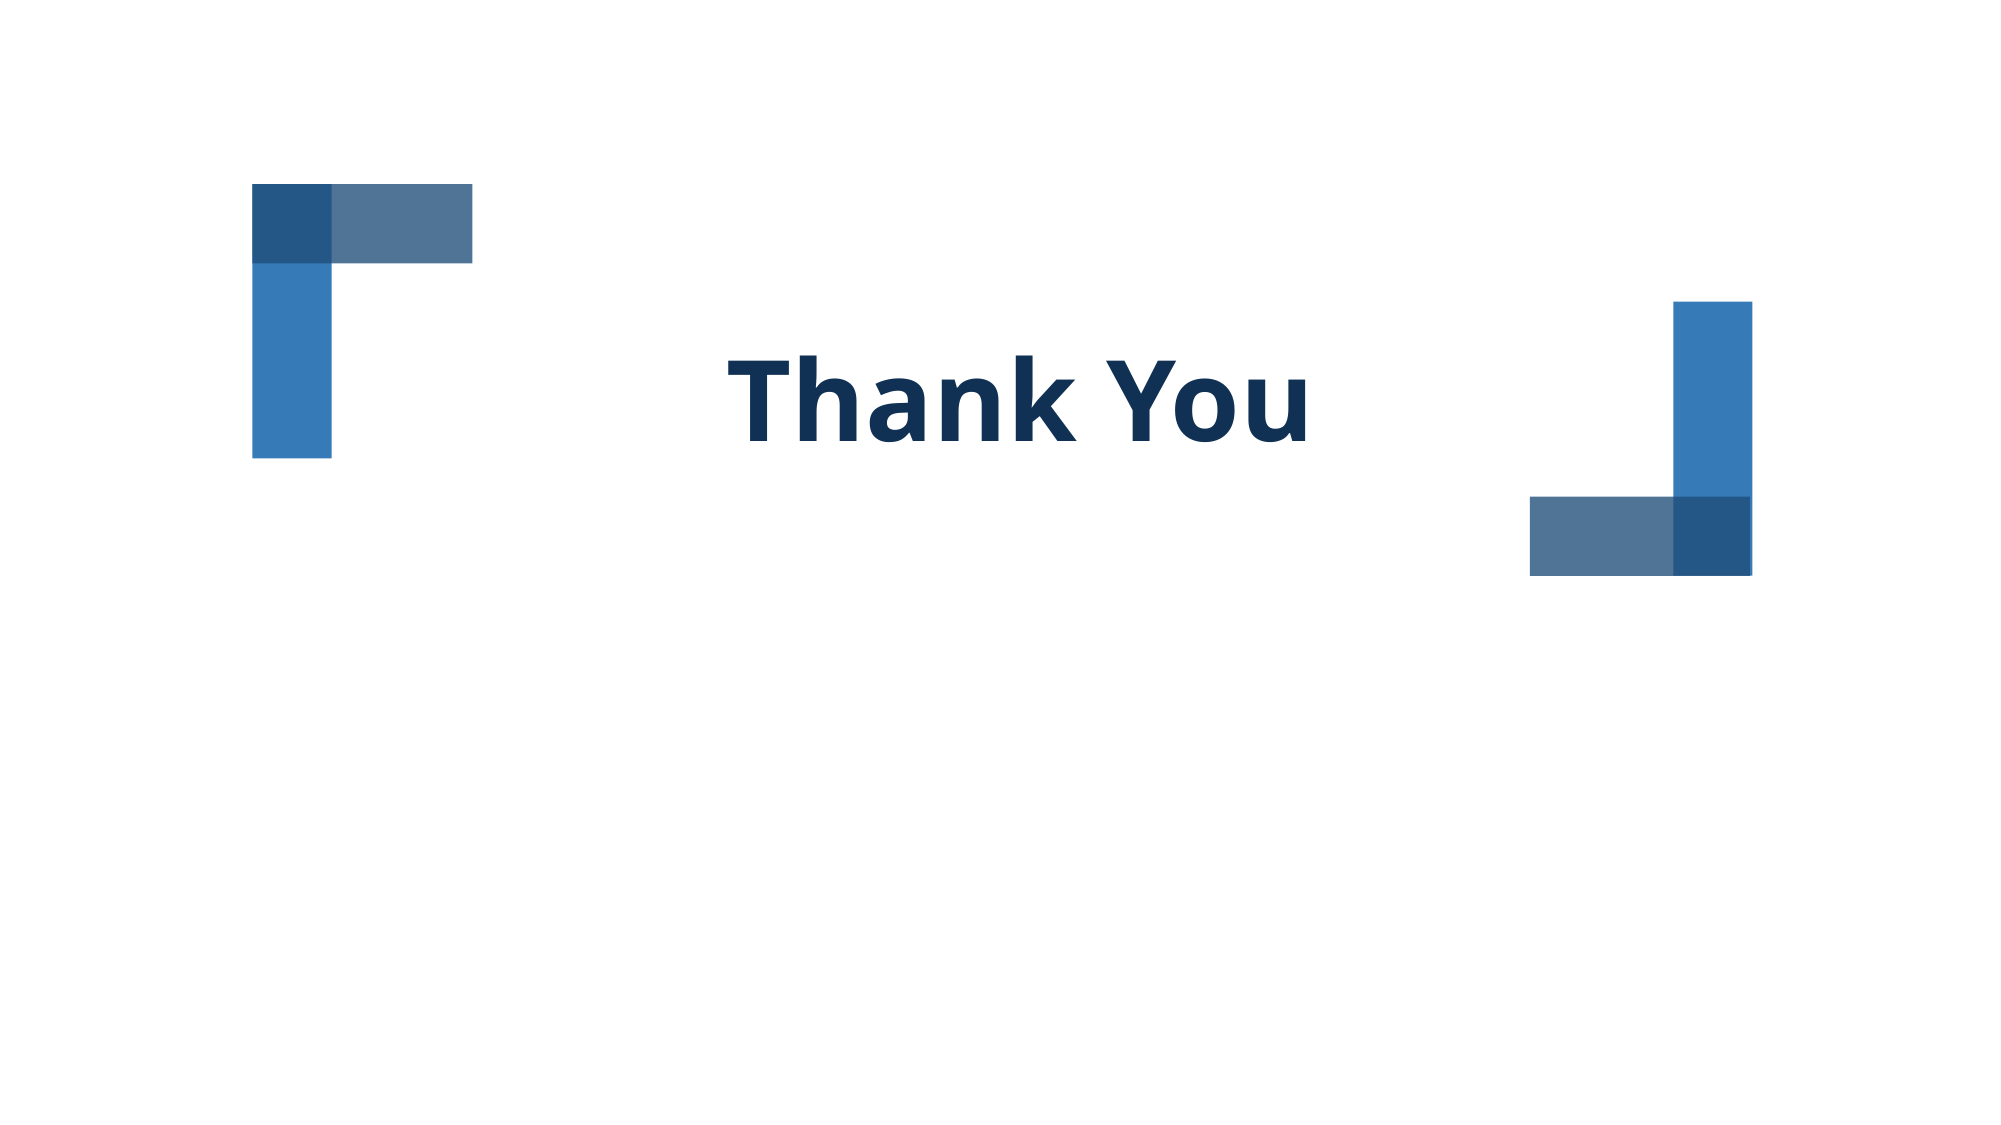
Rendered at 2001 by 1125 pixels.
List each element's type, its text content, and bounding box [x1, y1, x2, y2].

title Thank You [474, 347, 1567, 473]
